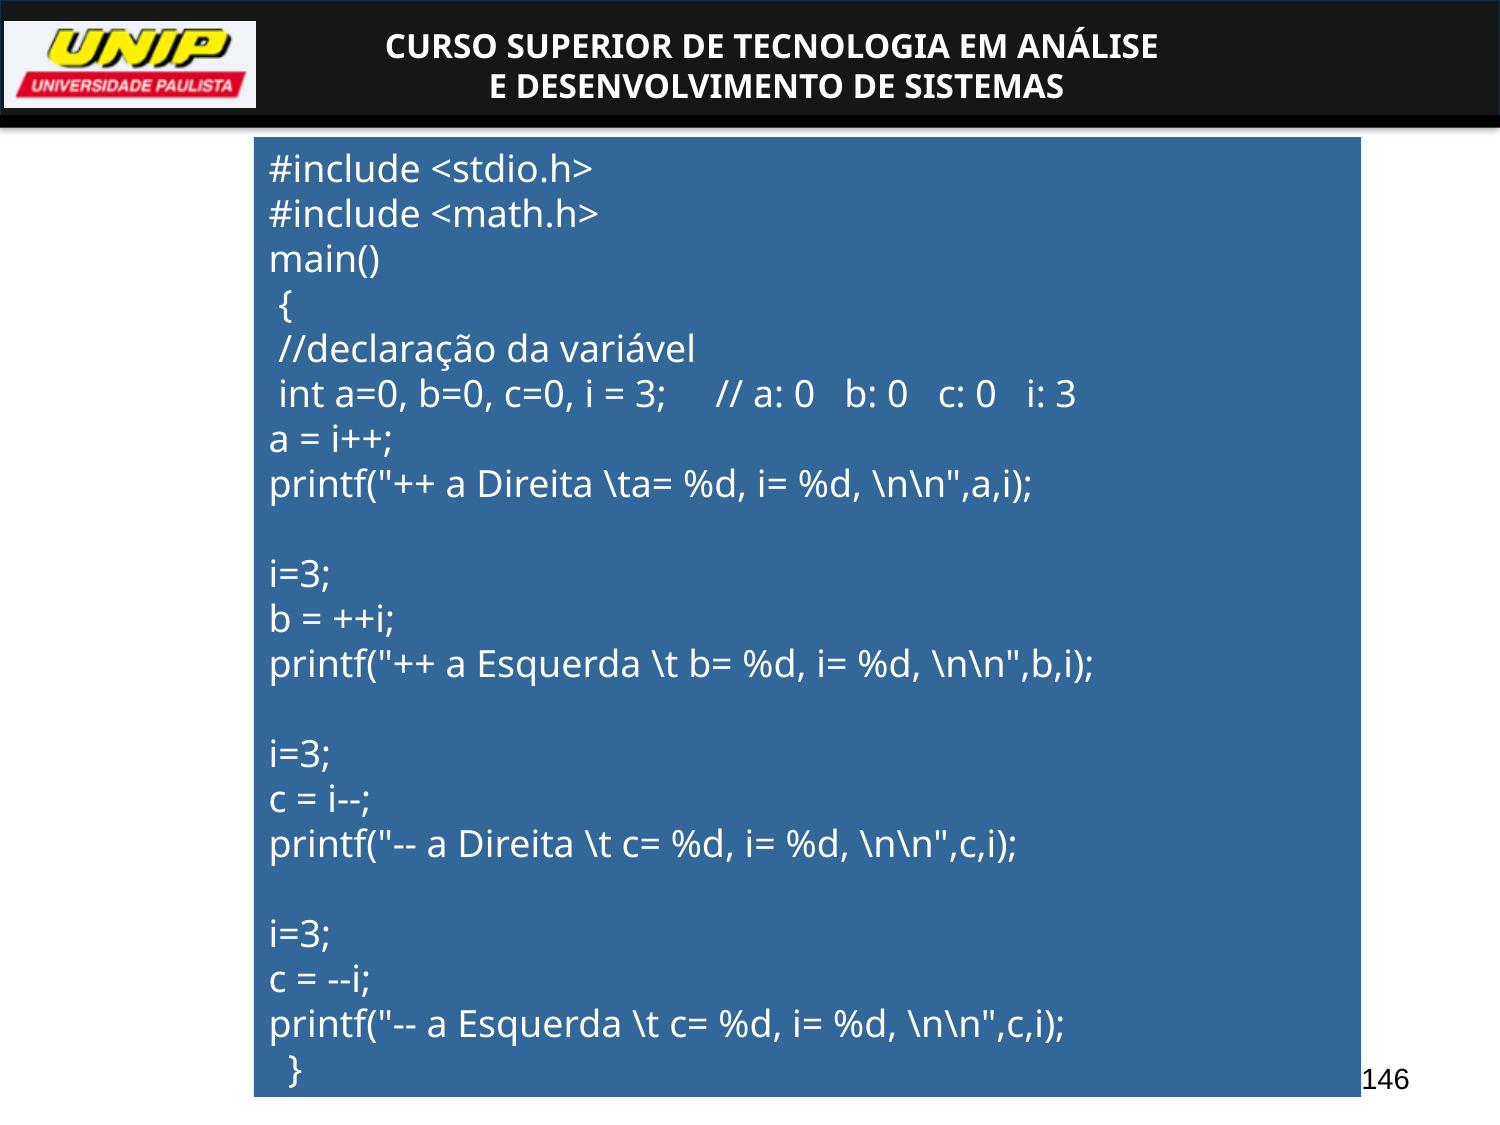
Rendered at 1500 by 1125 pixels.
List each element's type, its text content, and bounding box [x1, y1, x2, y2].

text_box #include <stdio.h> #include <math.h> main() { //declaração da variável int a=0, b=0, c=0, i = 3; // a: 0 b: 0 c: 0 i: 3 a = i++; printf("++ a Direita \ta= %d, i= %d, \n\n",a,i); i=3; b = ++i; printf("++ a Esquerda \t b= %d, i= %d, \n\n",b,i); i=3; c = i--; printf("-- a Direita \t c= %d, i= %d, \n\n",c,i); i=3; c = --i; printf("-- a Esquerda \t c= %d, i= %d, \n\n",c,i); } [253, 137, 1362, 1097]
picture [4, 21, 256, 108]
slide_number 146 [1074, 1024, 1425, 1103]
